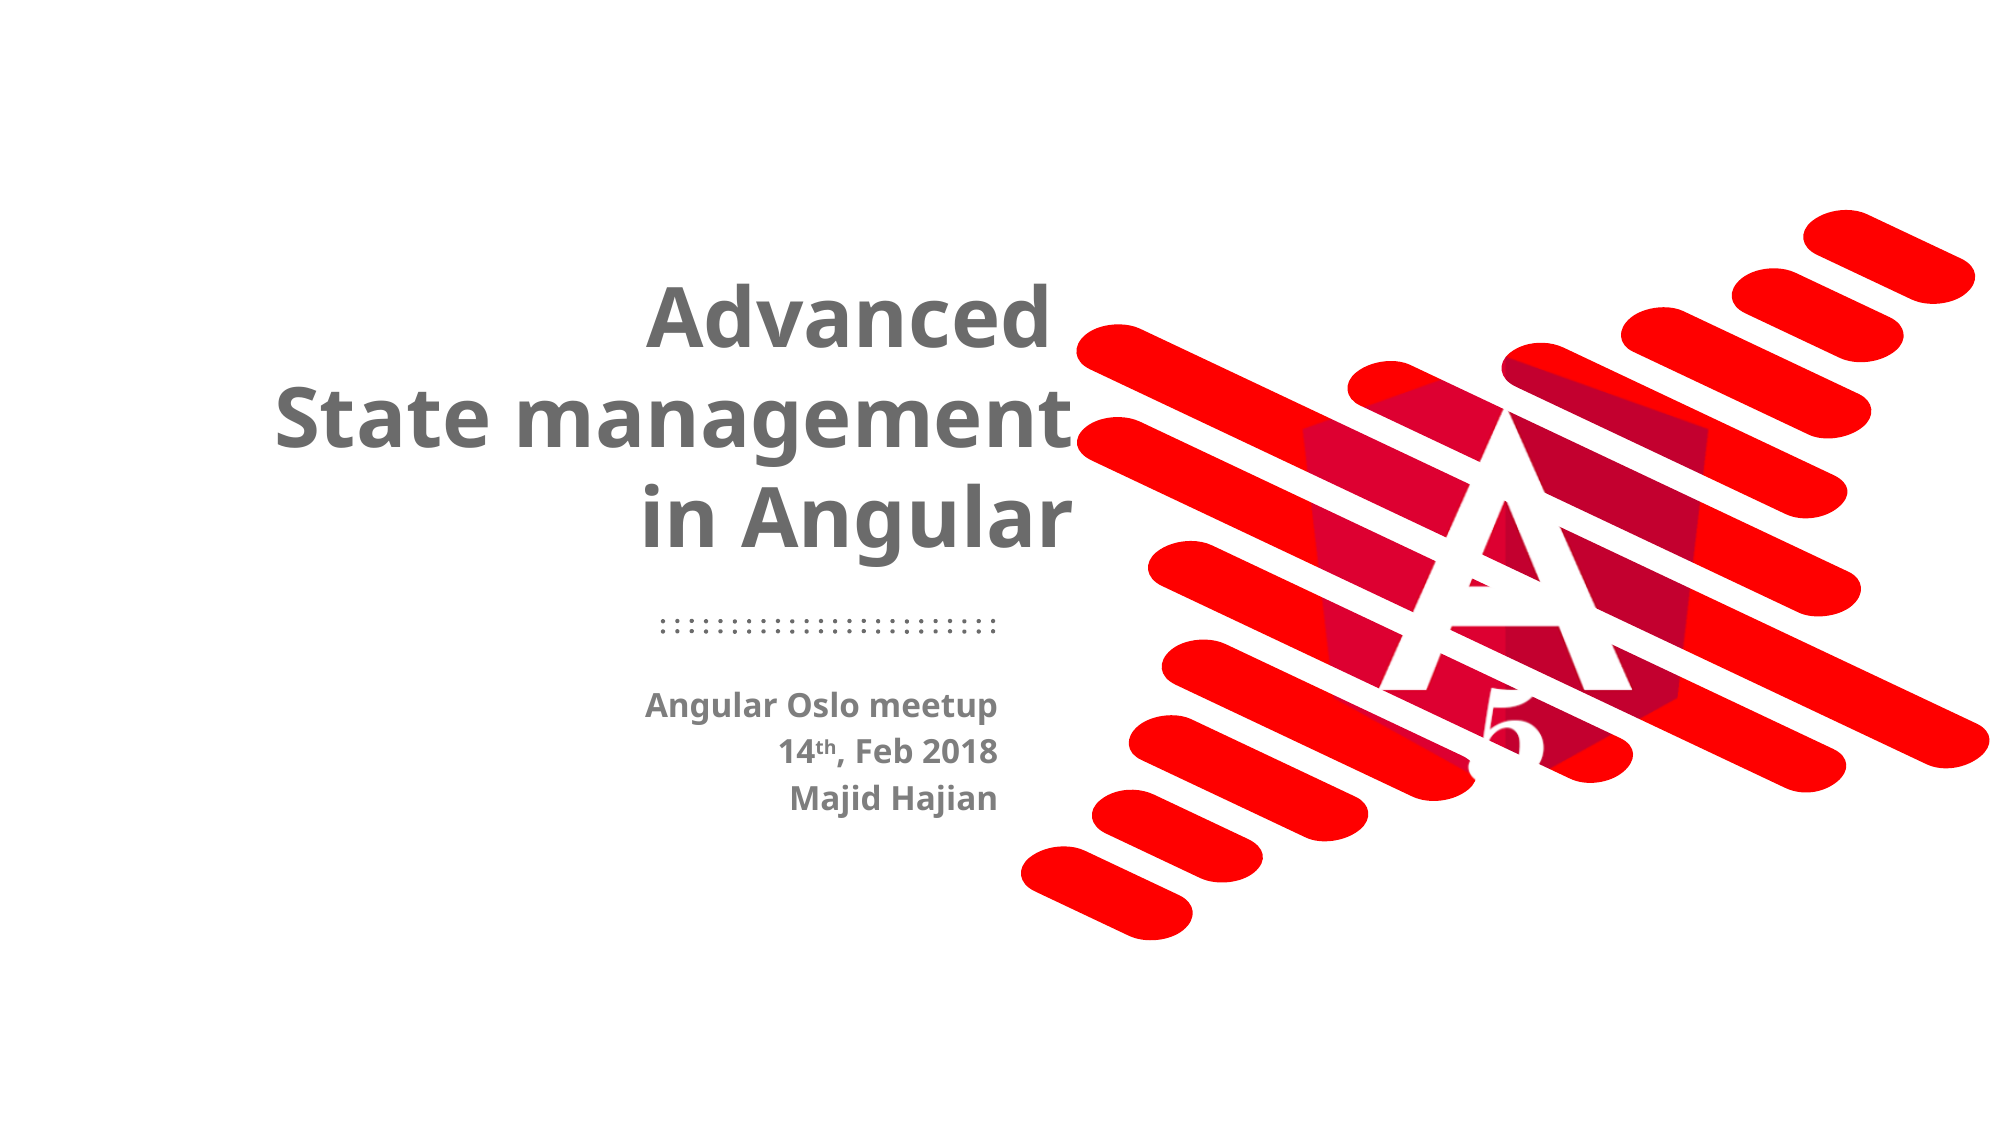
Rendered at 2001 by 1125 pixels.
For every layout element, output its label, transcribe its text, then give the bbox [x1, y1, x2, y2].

text_box Angular Oslo meetup 14th, Feb 2018 Majid Hajian [323, 676, 1013, 825]
picture [1020, 209, 1990, 941]
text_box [660, 618, 996, 634]
text_box Advanced State management in Angular [259, 257, 1020, 572]
